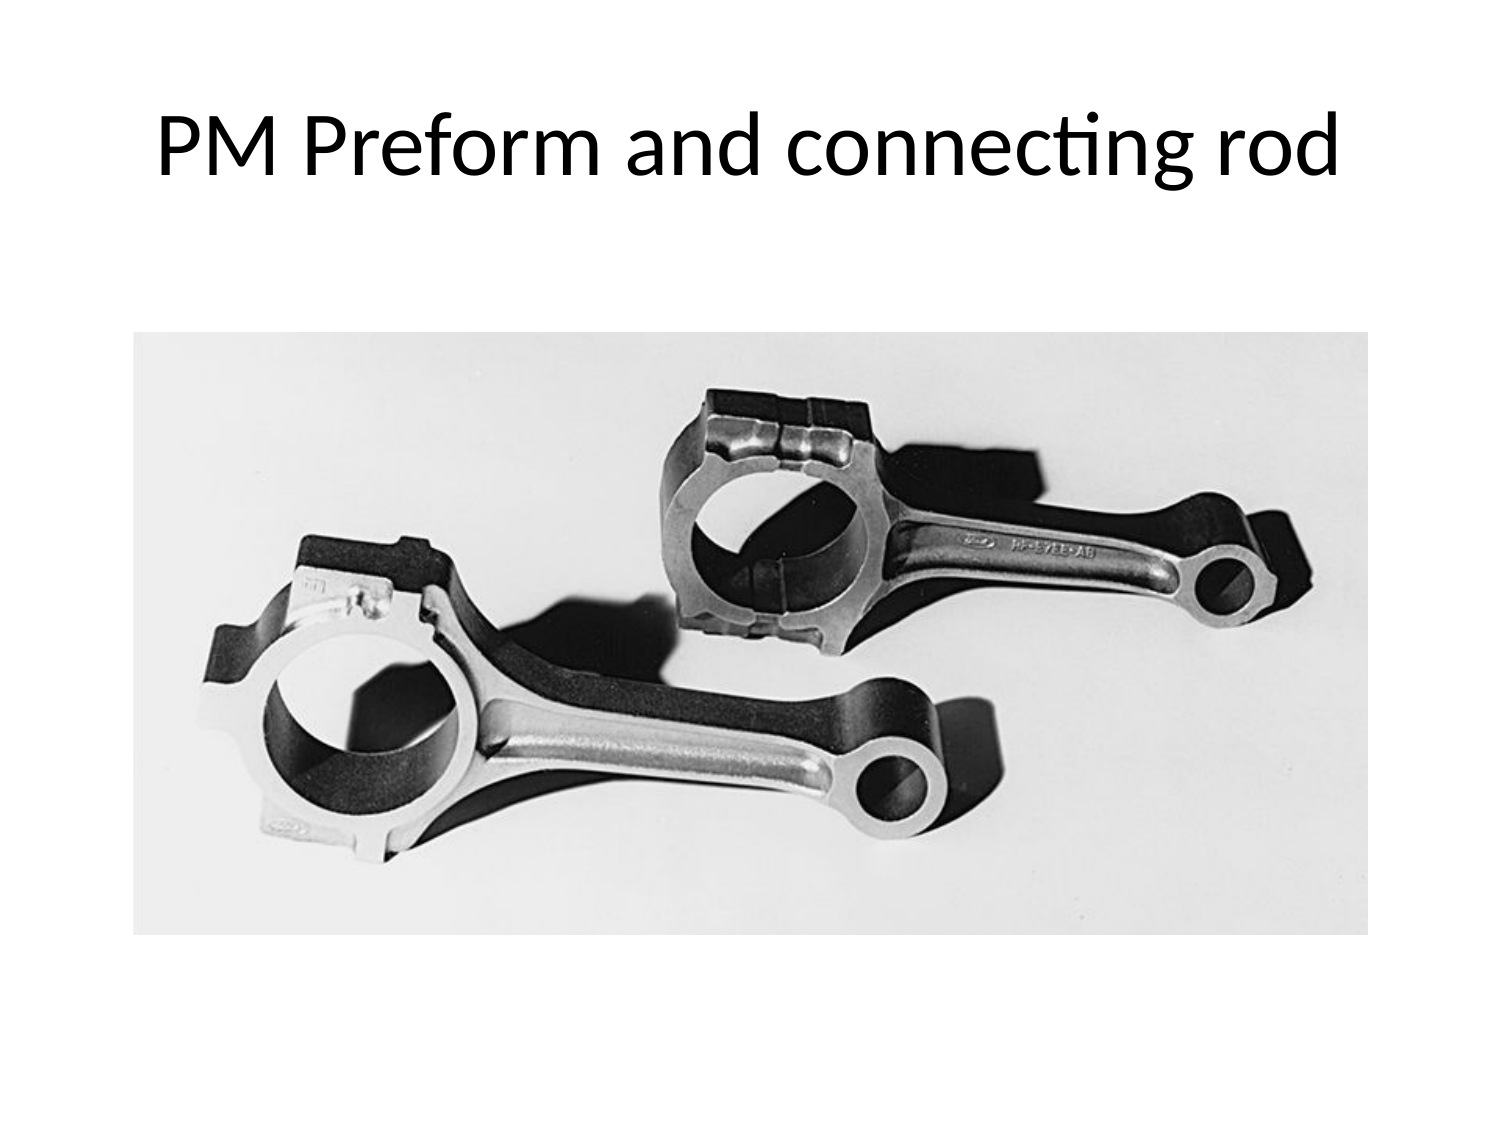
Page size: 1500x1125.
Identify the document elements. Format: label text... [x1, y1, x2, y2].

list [131, 332, 1369, 935]
title PM Preform and connecting rod [75, 45, 1425, 233]
